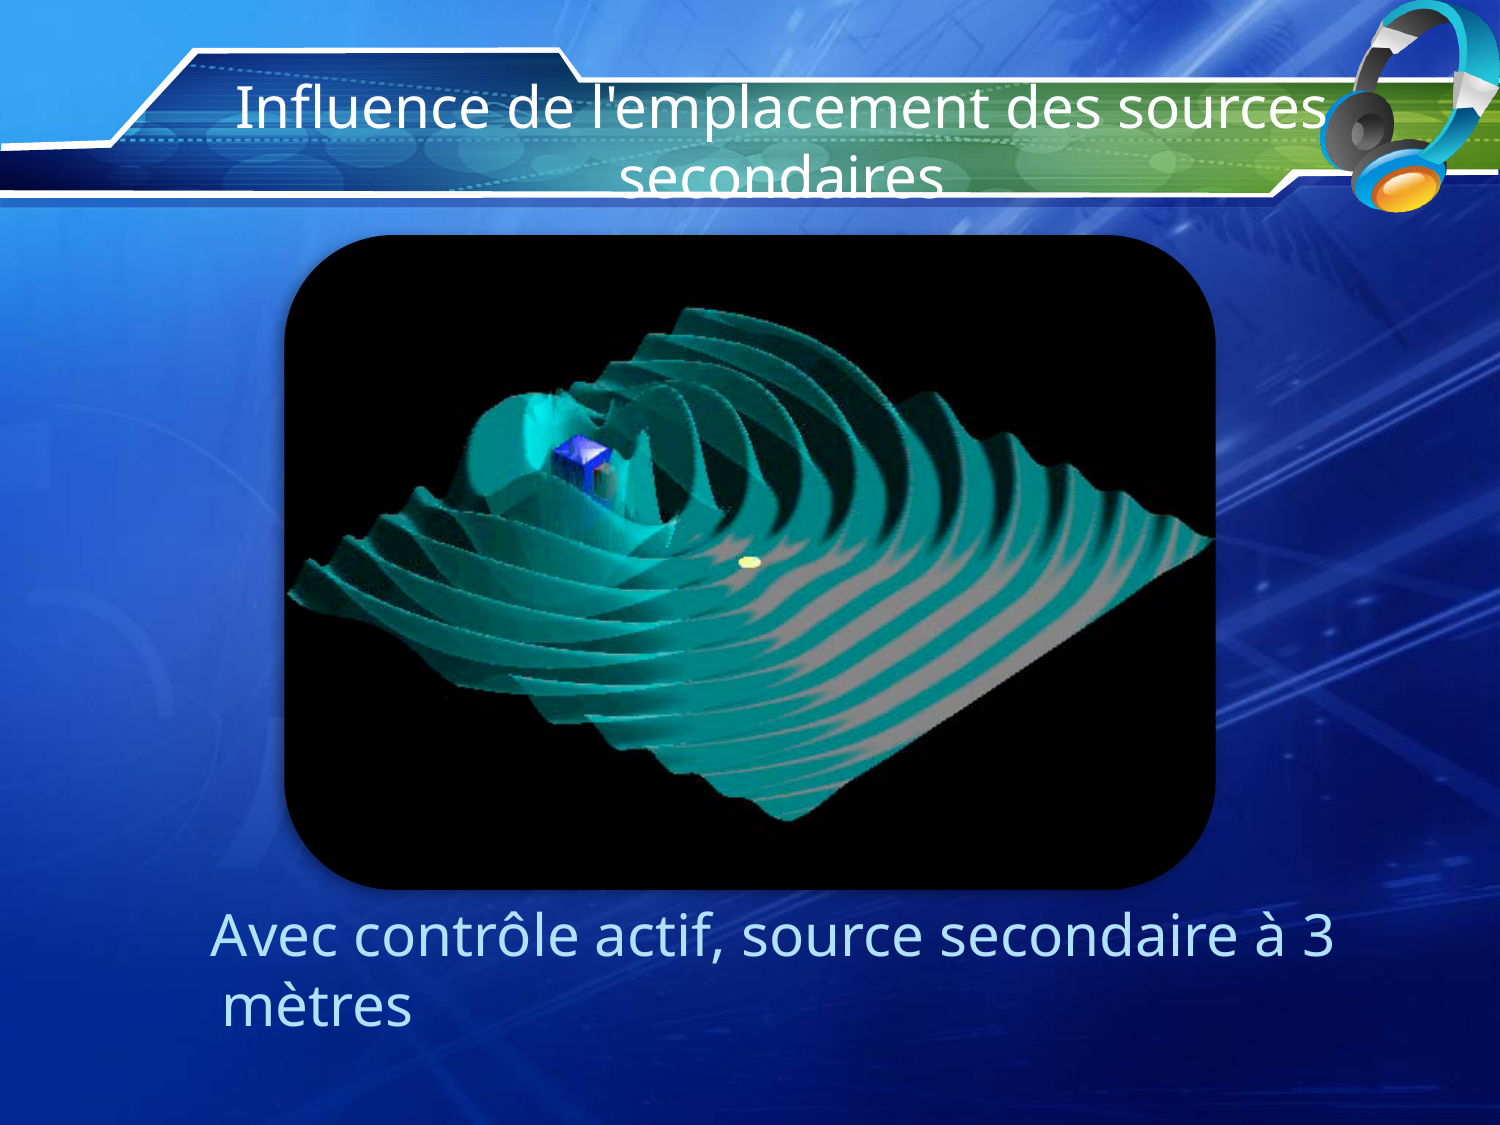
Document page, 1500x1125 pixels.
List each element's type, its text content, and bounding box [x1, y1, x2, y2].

title Influence de l'emplacement des sources secondaires [175, 93, 1389, 187]
list Avec contrôle actif, source secondaire à 3 mètres [149, 890, 1500, 1055]
picture [0, 0, 1500, 1125]
